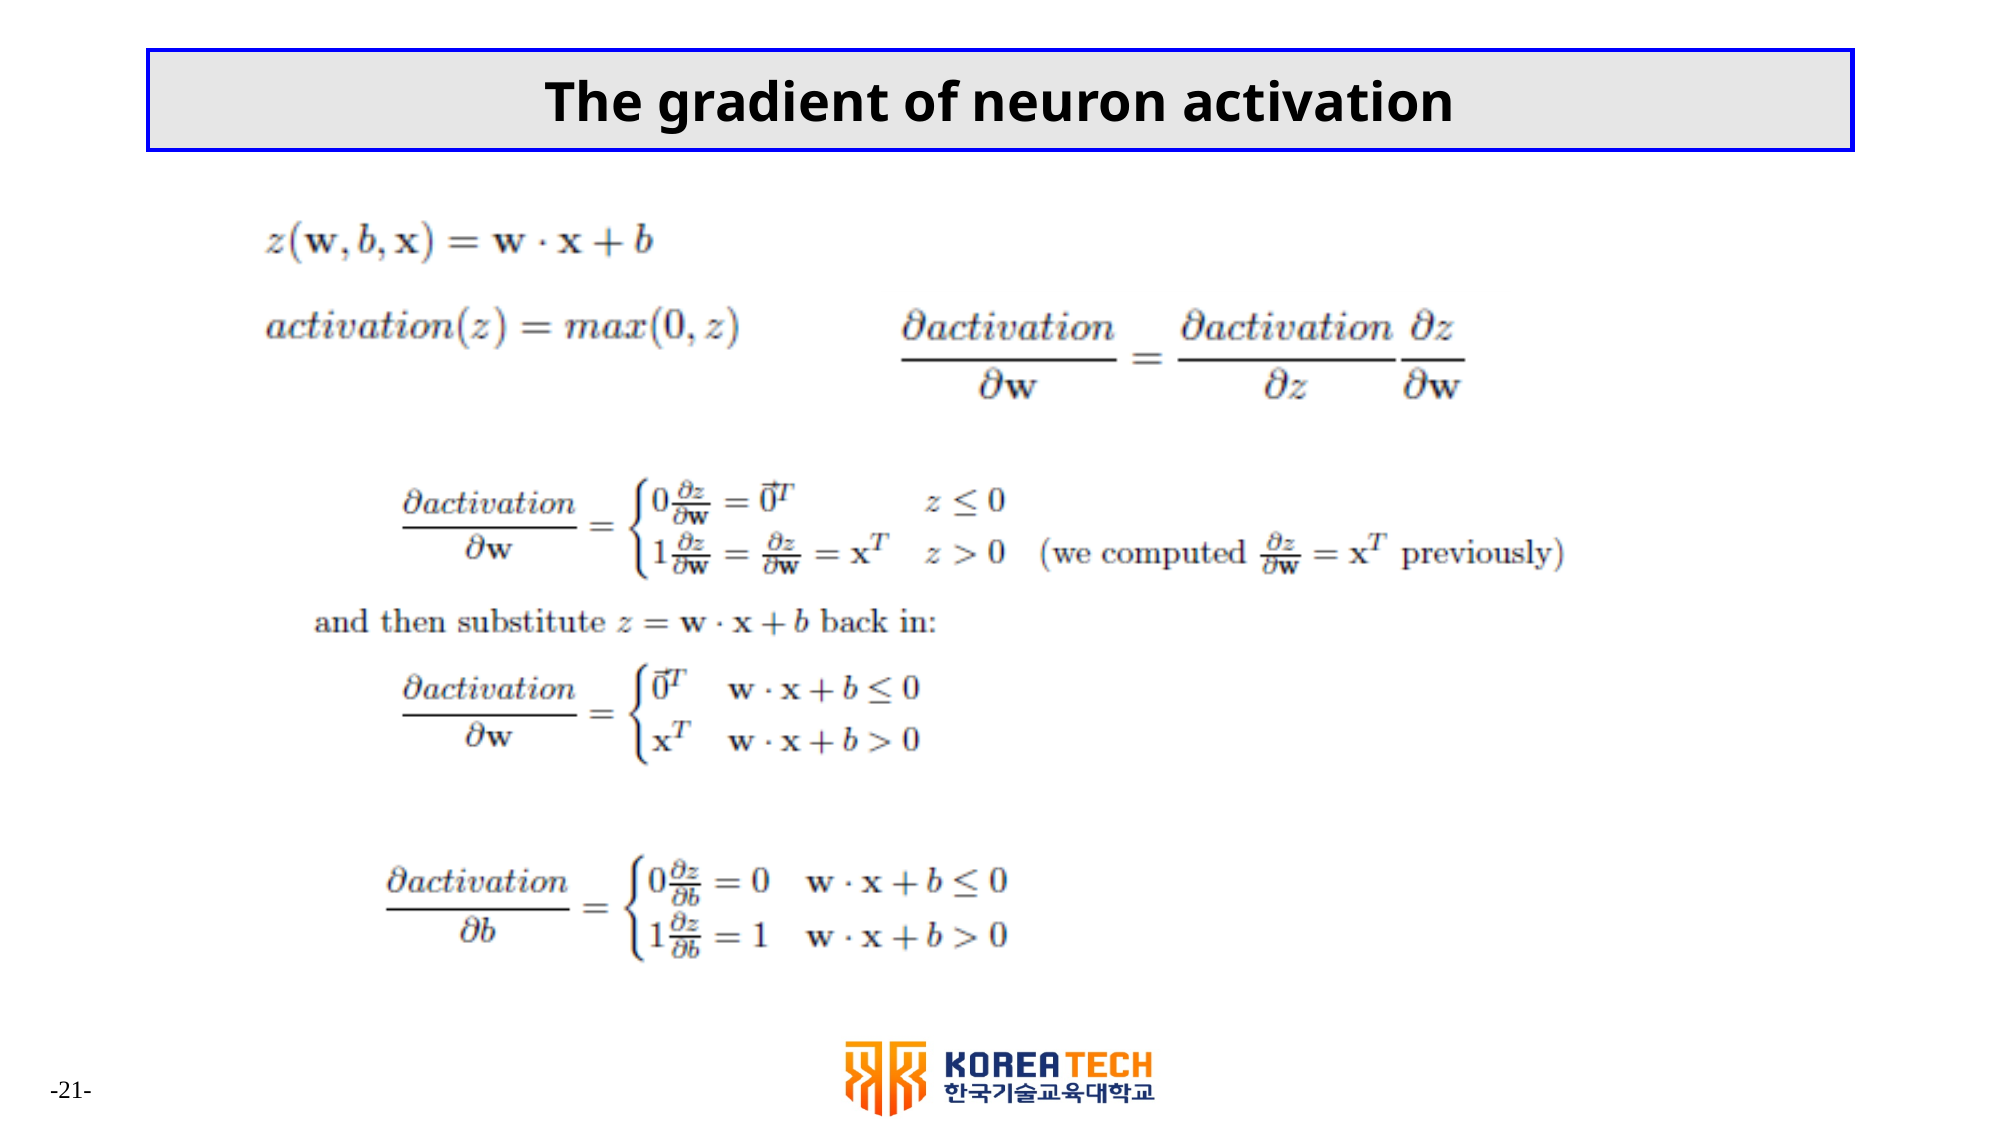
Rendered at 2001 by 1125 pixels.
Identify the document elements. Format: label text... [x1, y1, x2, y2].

picture [881, 290, 1511, 421]
picture [290, 455, 1584, 774]
slide_number -21- [0, 1065, 142, 1125]
picture [243, 195, 771, 374]
title The gradient of neuron activation [146, 48, 1855, 152]
picture [810, 1035, 1190, 1121]
picture [361, 833, 1048, 977]
